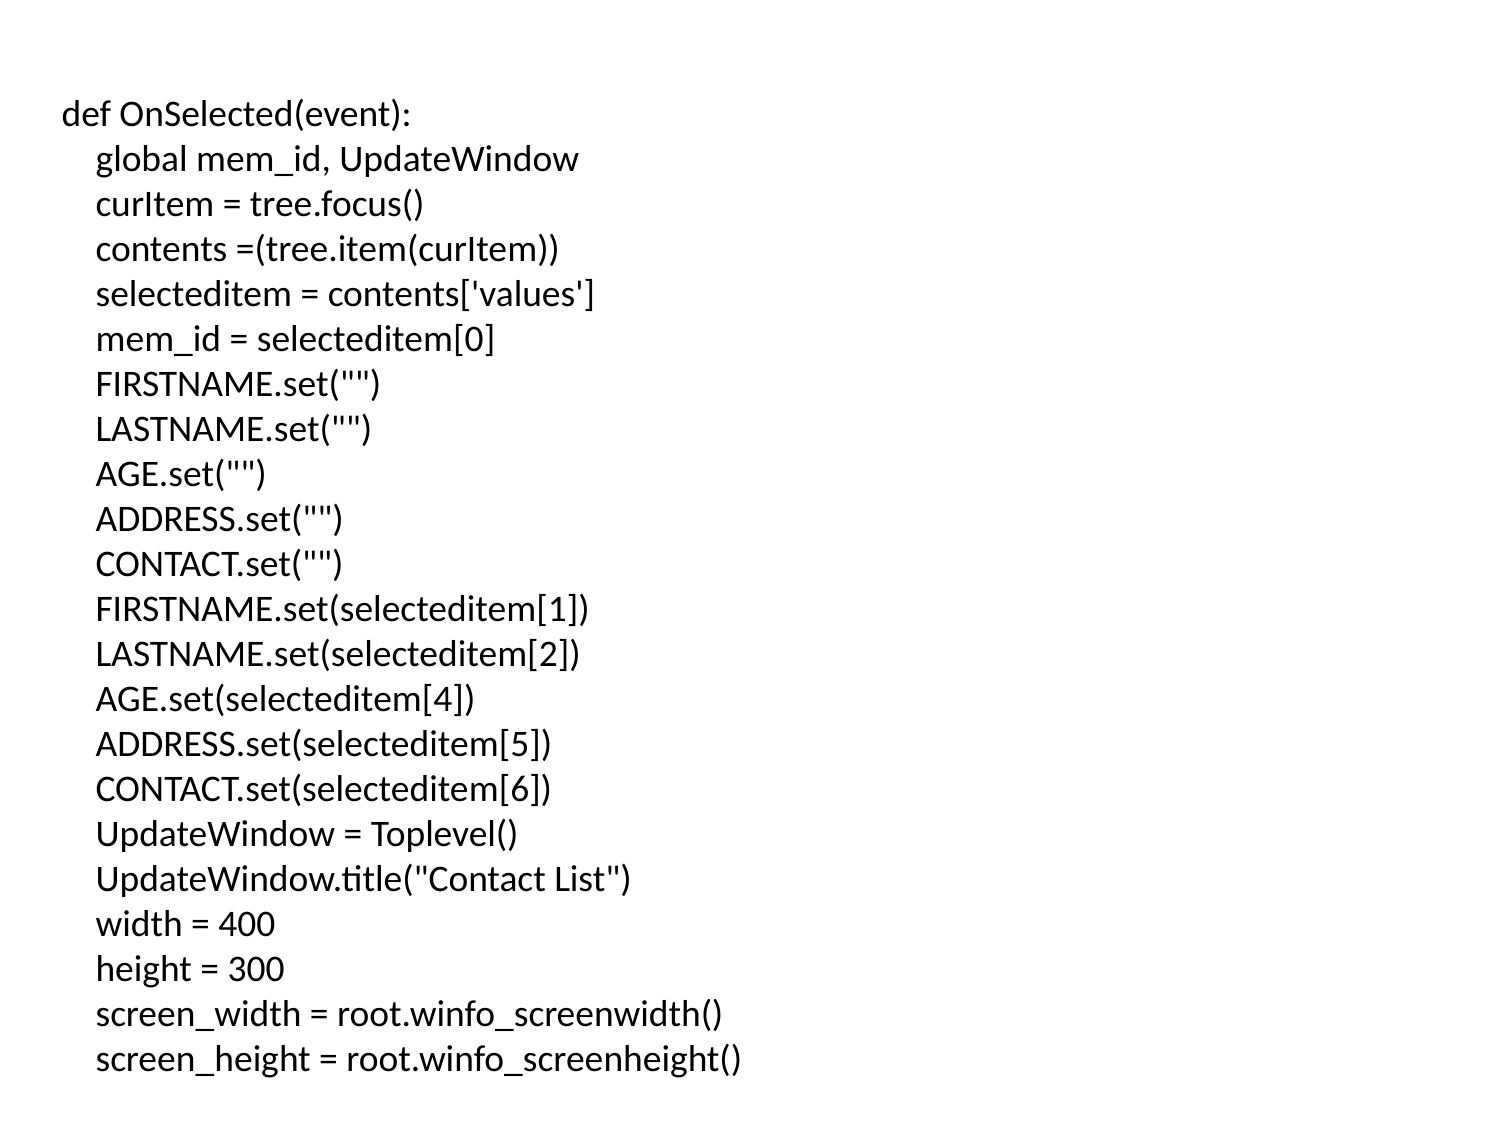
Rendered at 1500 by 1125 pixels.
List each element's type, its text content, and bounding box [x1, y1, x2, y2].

text_box def OnSelected(event): global mem_id, UpdateWindow curItem = tree.focus() contents =(tree.item(curItem)) selecteditem = contents['values'] mem_id = selecteditem[0] FIRSTNAME.set("") LASTNAME.set("") AGE.set("") ADDRESS.set("") CONTACT.set("") FIRSTNAME.set(selecteditem[1]) LASTNAME.set(selecteditem[2]) AGE.set(selecteditem[4]) ADDRESS.set(selecteditem[5]) CONTACT.set(selecteditem[6]) UpdateWindow = Toplevel() UpdateWindow.title("Contact List") width = 400 height = 300 screen_width = root.winfo_screenwidth() screen_height = root.winfo_screenheight() [46, 81, 1325, 1125]
